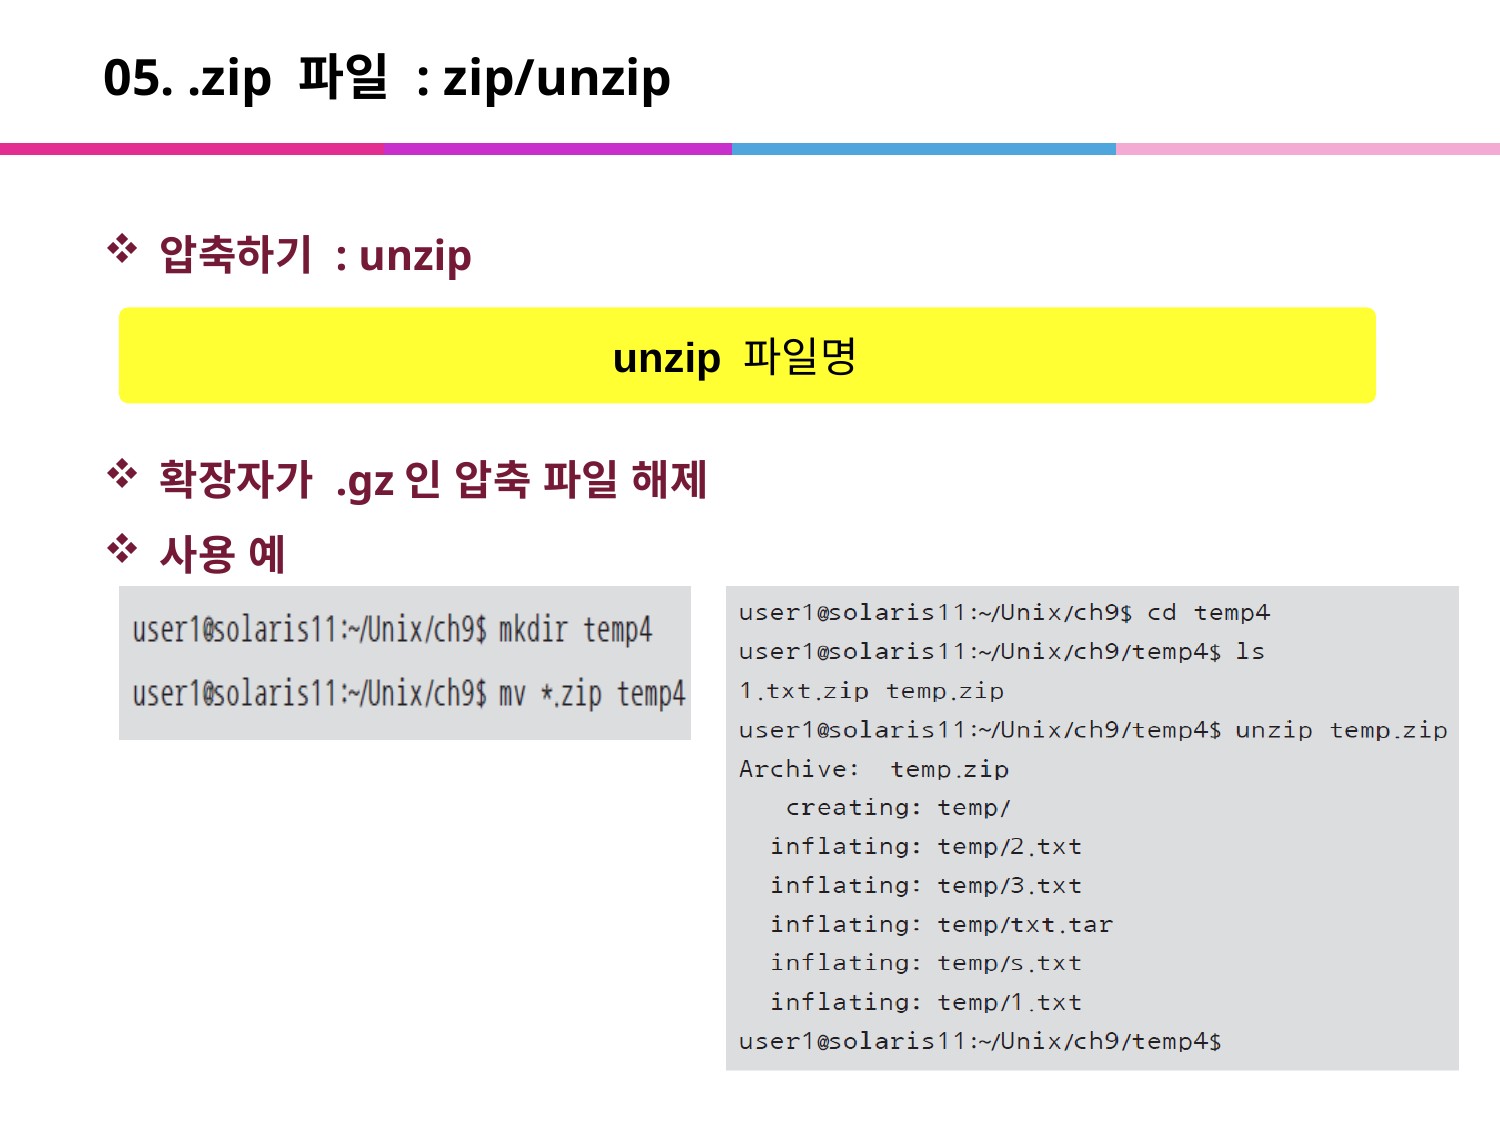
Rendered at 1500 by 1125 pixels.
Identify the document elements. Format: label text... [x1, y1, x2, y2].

picture [726, 585, 1459, 1071]
picture [118, 585, 692, 740]
text_box unzip 파일명 [118, 307, 1377, 404]
title 05. .zip 파일 : zip/unzip [88, 30, 1330, 121]
list 압축하기 : unzip 확장자가 .gz인 압축 파일 해제 사용 예 [88, 196, 1448, 1083]
